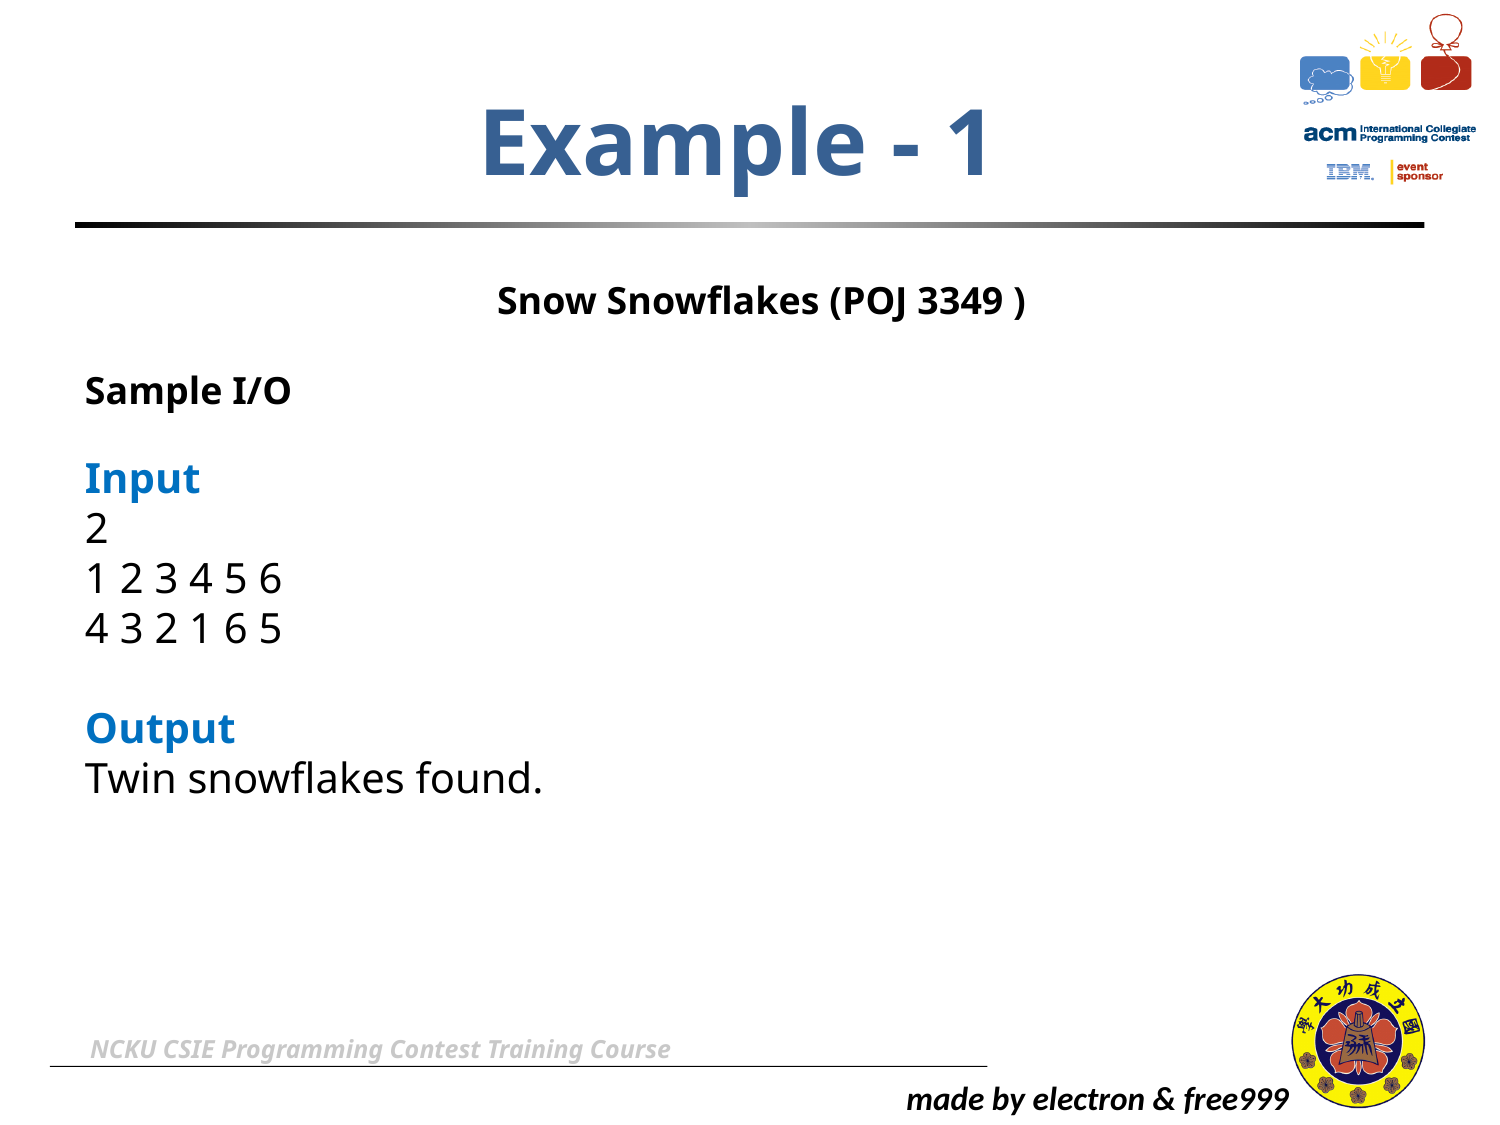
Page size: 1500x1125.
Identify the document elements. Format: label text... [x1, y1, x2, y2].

text_box Snow Snowflakes (POJ 3349 ) Sample I/O Input 2 1 2 3 4 5 6 4 3 2 1 6 5 Output Twin snowflakes found. [70, 269, 1454, 810]
picture [1282, 970, 1431, 1114]
slide_number NCKU CSIE Programming Contest Training Course [75, 1018, 774, 1079]
title Example - 1 [75, 45, 1425, 233]
picture [1292, 11, 1480, 188]
